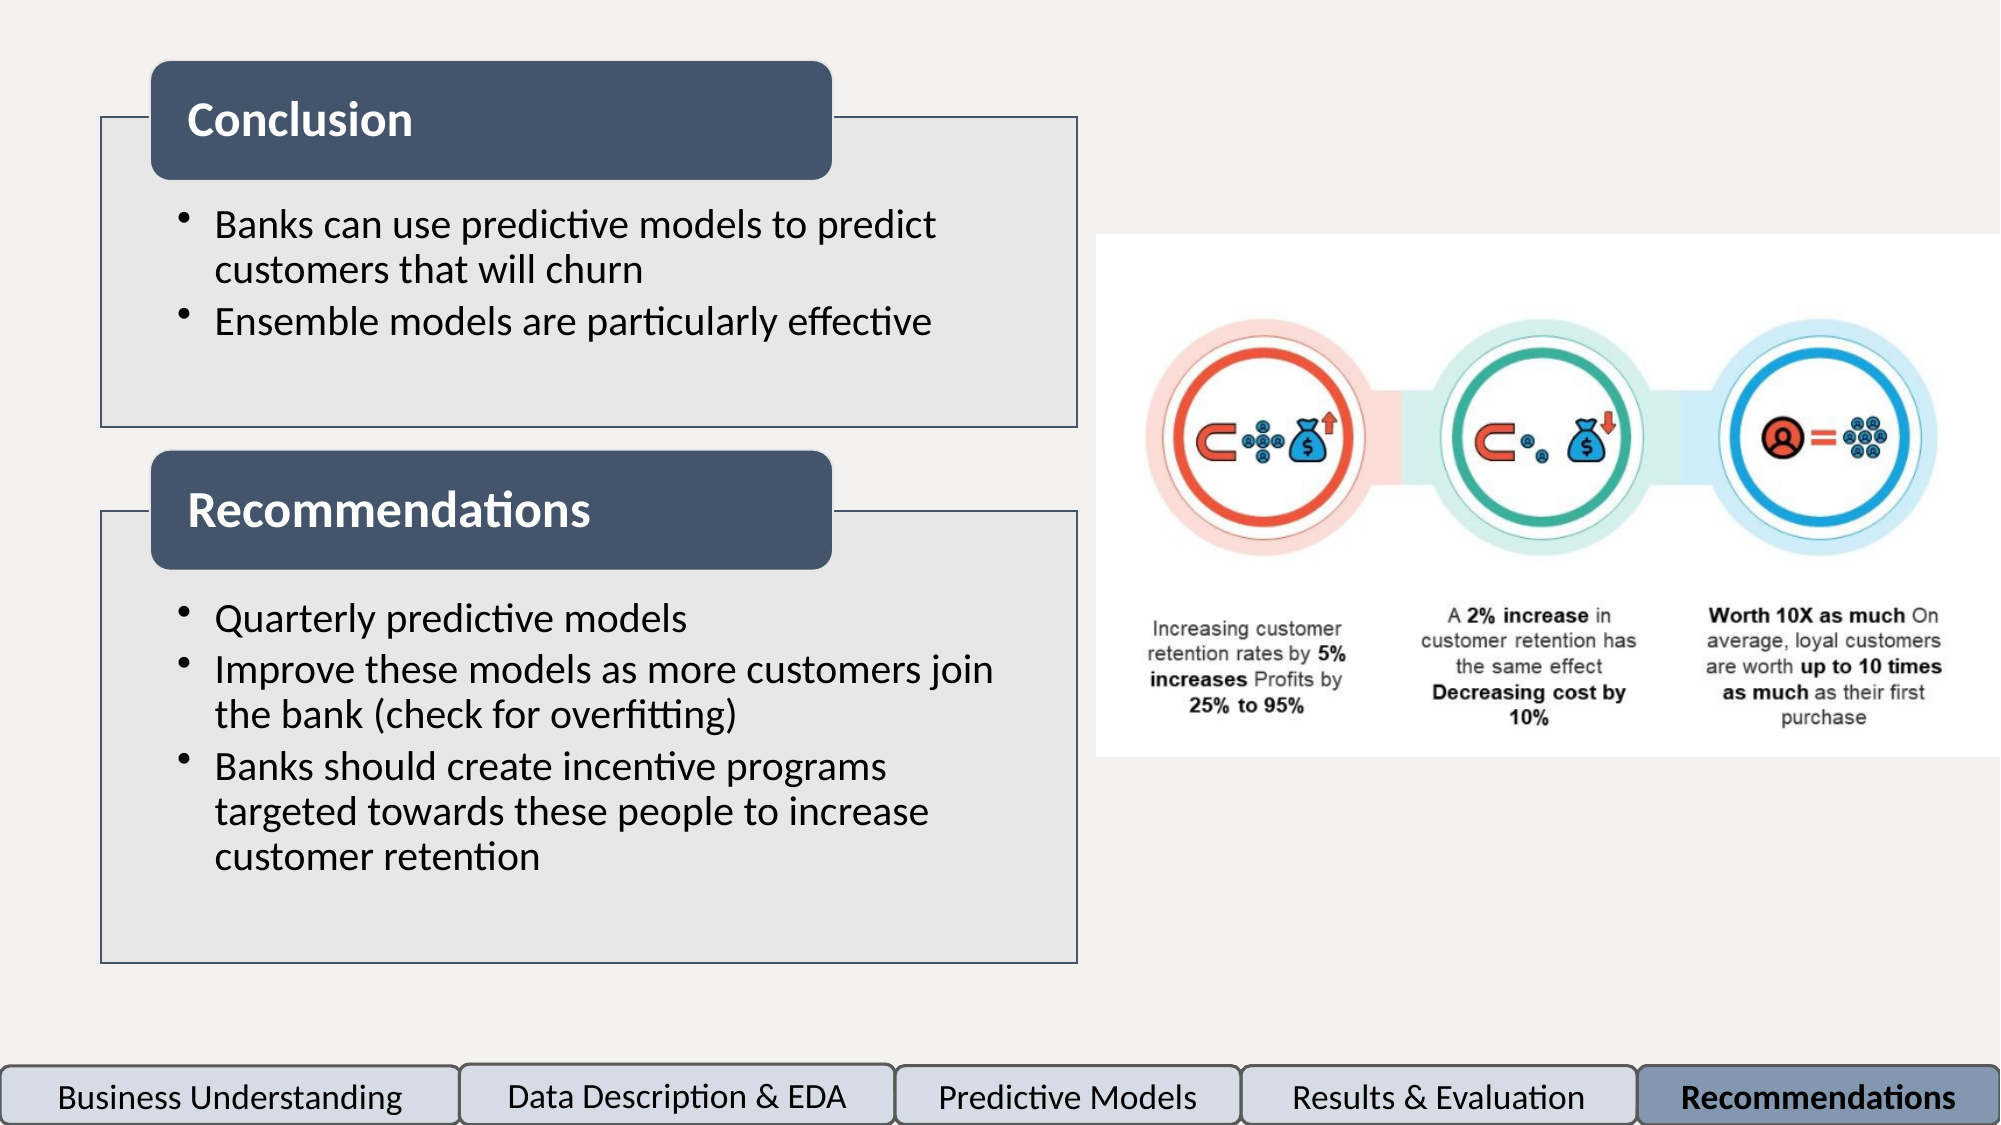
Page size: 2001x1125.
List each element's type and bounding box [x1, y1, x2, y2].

picture [1096, 234, 2000, 757]
text_box [0, 1064, 2000, 1125]
text_box [101, 49, 1078, 970]
